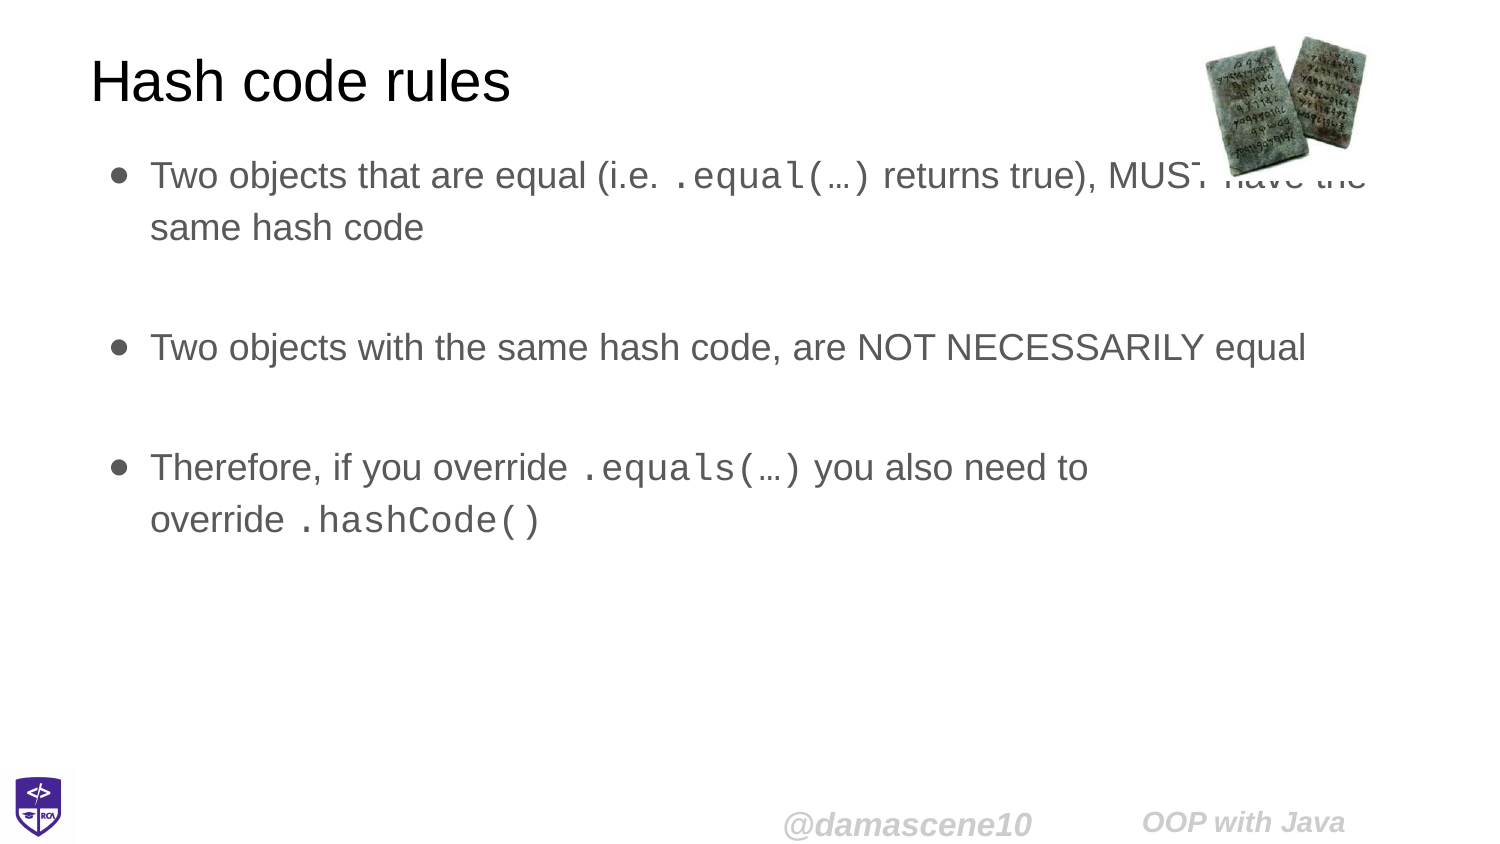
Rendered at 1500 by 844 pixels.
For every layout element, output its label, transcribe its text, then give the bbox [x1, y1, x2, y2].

title Hash code rules [75, 25, 1425, 131]
list Two objects that are equal (i.e. .equal(…) returns true), MUST have the same hash code Two objects with the same hash code, are NOT NECESSARILY equal Therefore, if you override .equals(…) you also need to override .hashCode() [75, 136, 1425, 555]
picture [1200, 33, 1370, 182]
picture [0, 767, 76, 844]
